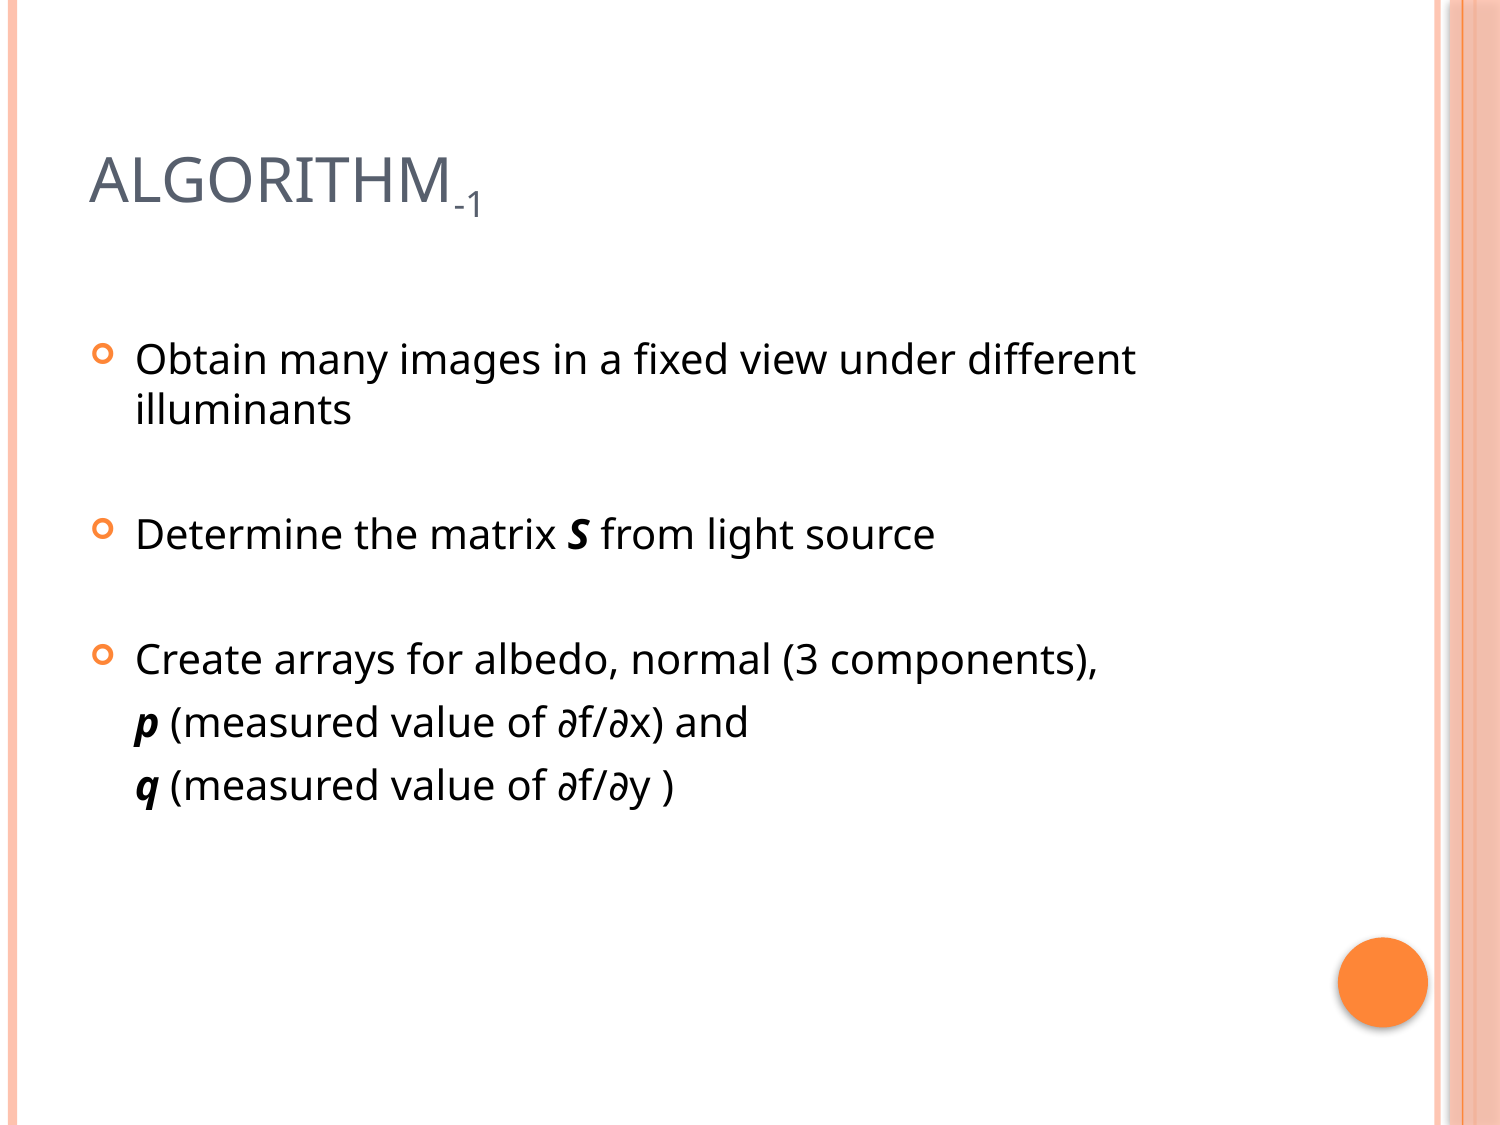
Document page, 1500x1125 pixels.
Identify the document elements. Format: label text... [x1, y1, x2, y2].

list Obtain many images in a fixed view under different illuminants Determine the matrix S from light source Create arrays for albedo, normal (3 components), p (measured value of ∂f/∂x) and q (measured value of ∂f/∂y ) [75, 262, 1300, 1062]
title Algorithm-1 [75, 45, 1300, 233]
